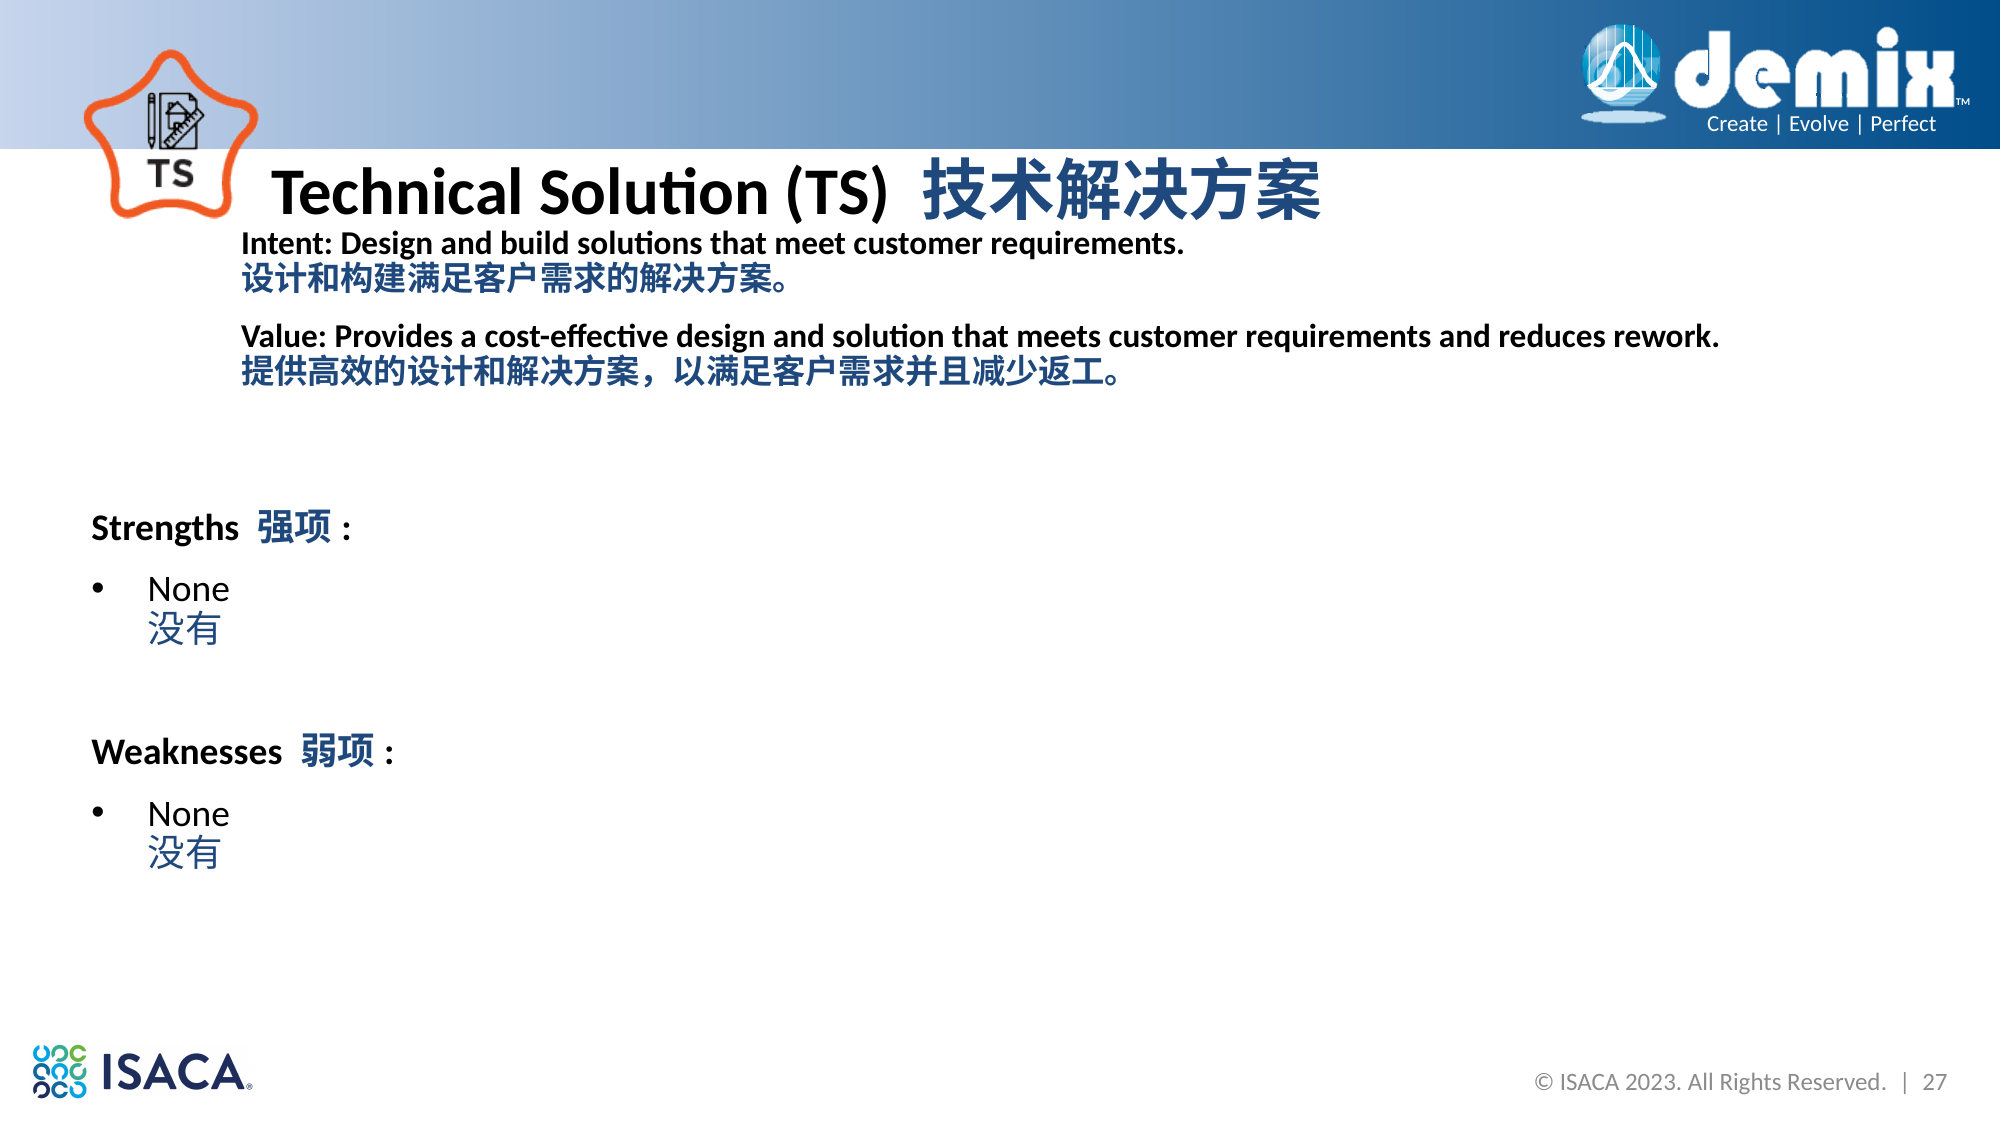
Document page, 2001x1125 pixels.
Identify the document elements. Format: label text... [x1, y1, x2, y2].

picture [1549, 3, 2000, 153]
picture [79, 49, 266, 219]
list Intent: Design and build solutions that meet customer requirements. 设计和构建满足客户需求的解决方案。 Value: Provides a cost-effective design and solution that meets customer requirements and reduces rework. 提供高效的设计和解决方案，以满足客户需求并且减少返工。 [76, 218, 1924, 500]
picture [29, 1043, 255, 1103]
title Technical Solution (TS) 技术解决方案 [266, 91, 1900, 218]
text_box Strengths 强项: None 没有 Weaknesses 弱项: None 没有 [76, 500, 1925, 1009]
